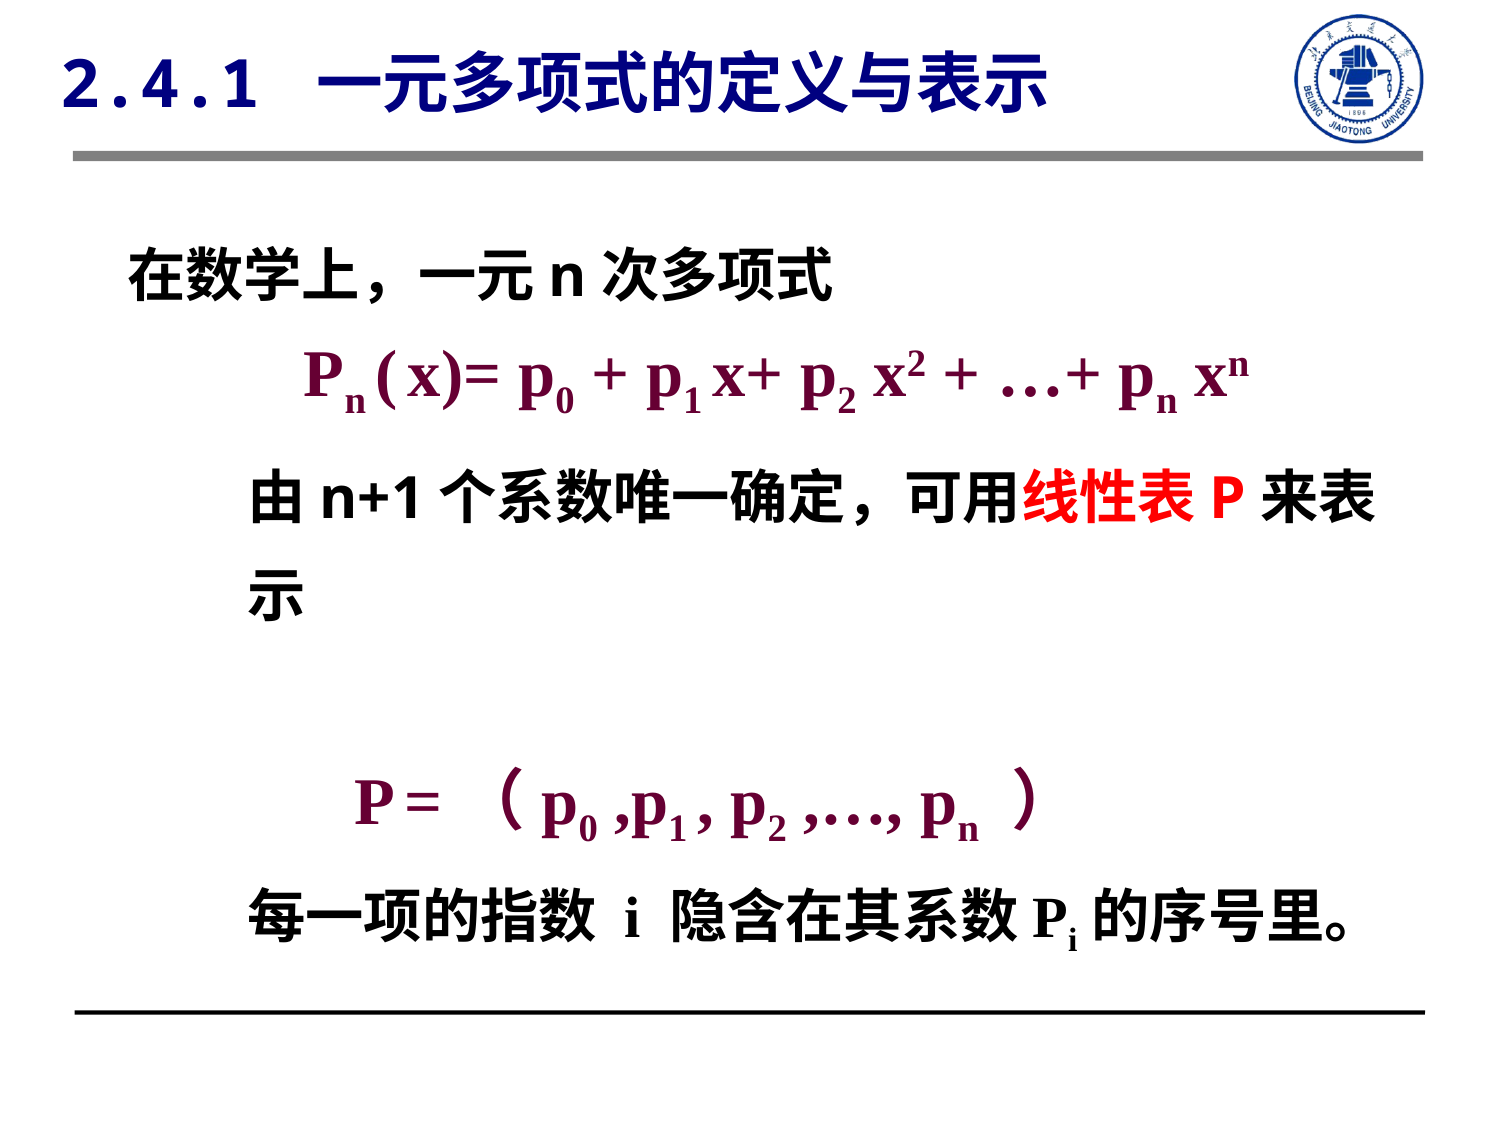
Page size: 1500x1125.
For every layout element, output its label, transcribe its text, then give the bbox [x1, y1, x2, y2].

text_box 在数学上，一元n次多项式 Pn ( x)= p0 + p1 x+ p2 x2 + …+ pn xn 由n+1个系数唯一确定，可用线性表P来表示 P =（p0 ,p1 , p2 ,…, pn ） 每一项的指数 i 隐含在其系数Pi的序号里。 [45, 202, 1446, 1064]
text_box 2.4.1 一元多项式的定义与表示 [45, 27, 1321, 130]
picture [1294, 14, 1424, 144]
